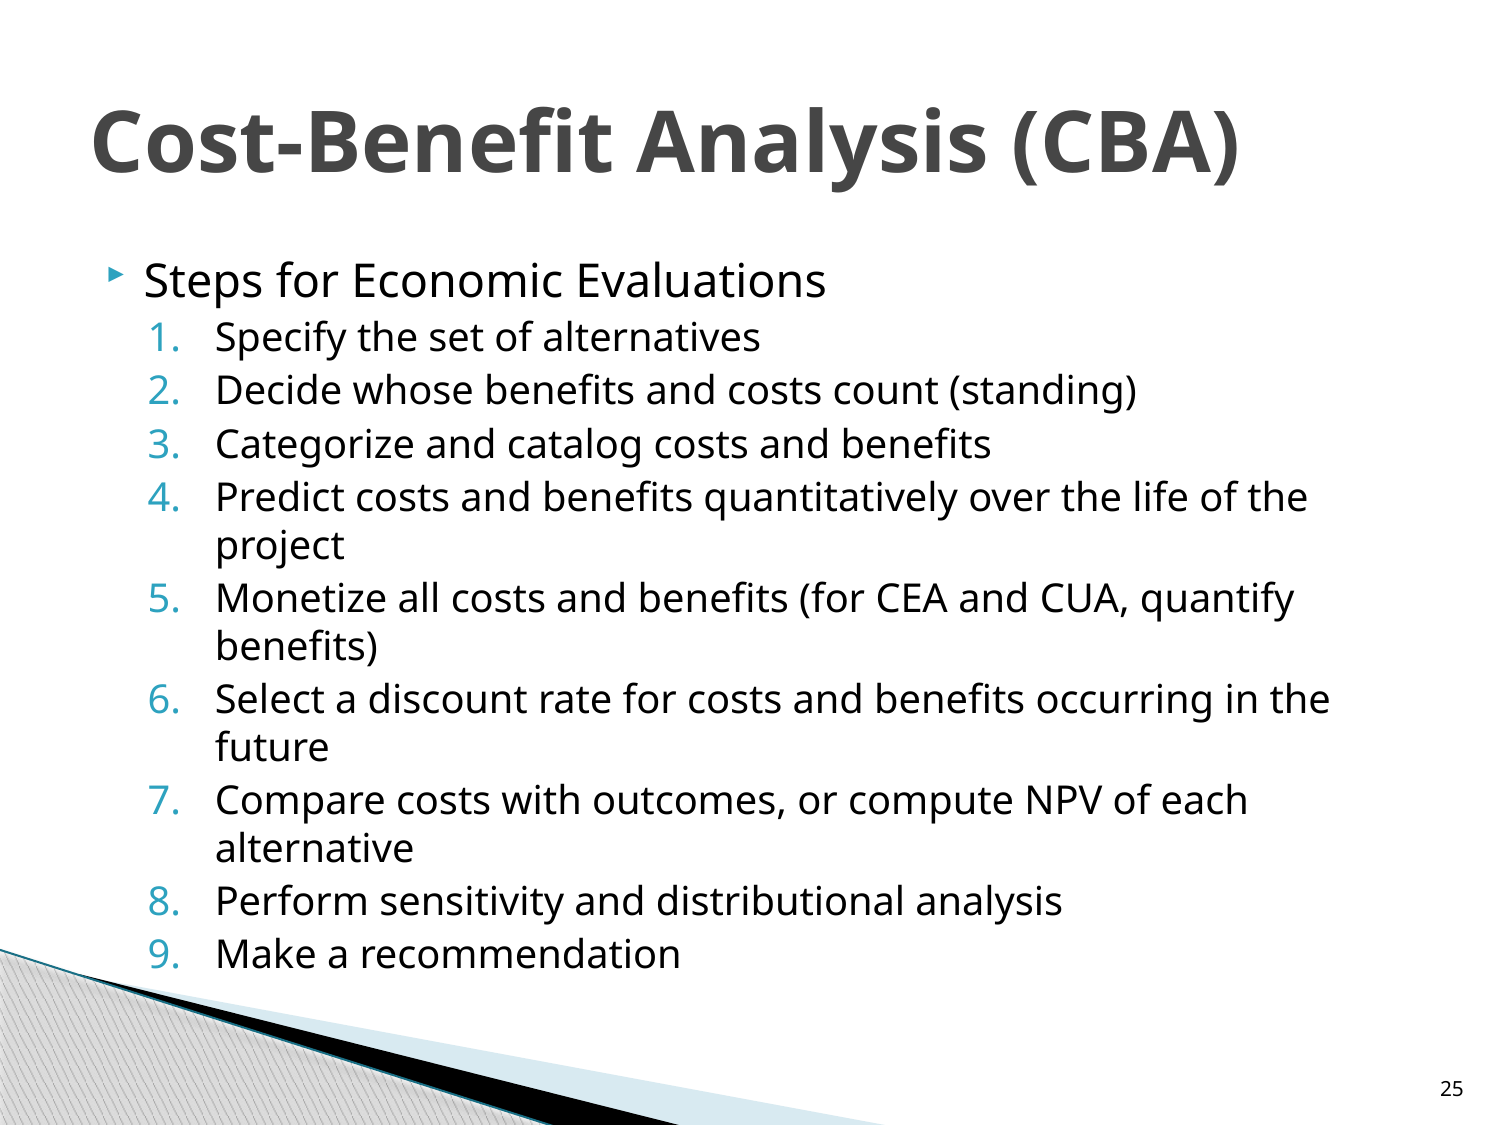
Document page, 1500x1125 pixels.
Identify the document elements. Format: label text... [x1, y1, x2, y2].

title Cost-Benefit Analysis (CBA) [75, 45, 1425, 233]
slide_number 25 [1418, 1051, 1479, 1112]
list Steps for Economic Evaluations Specify the set of alternatives Decide whose benefits and costs count (standing) Categorize and catalog costs and benefits Predict costs and benefits quantitatively over the life of the project Monetize all costs and benefits (for CEA and CUA, quantify benefits) Select a discount rate for costs and benefits occurring in the future Compare costs with outcomes, or compute NPV of each alternative Perform sensitivity and distributional analysis Make a recommendation [75, 243, 1425, 986]
